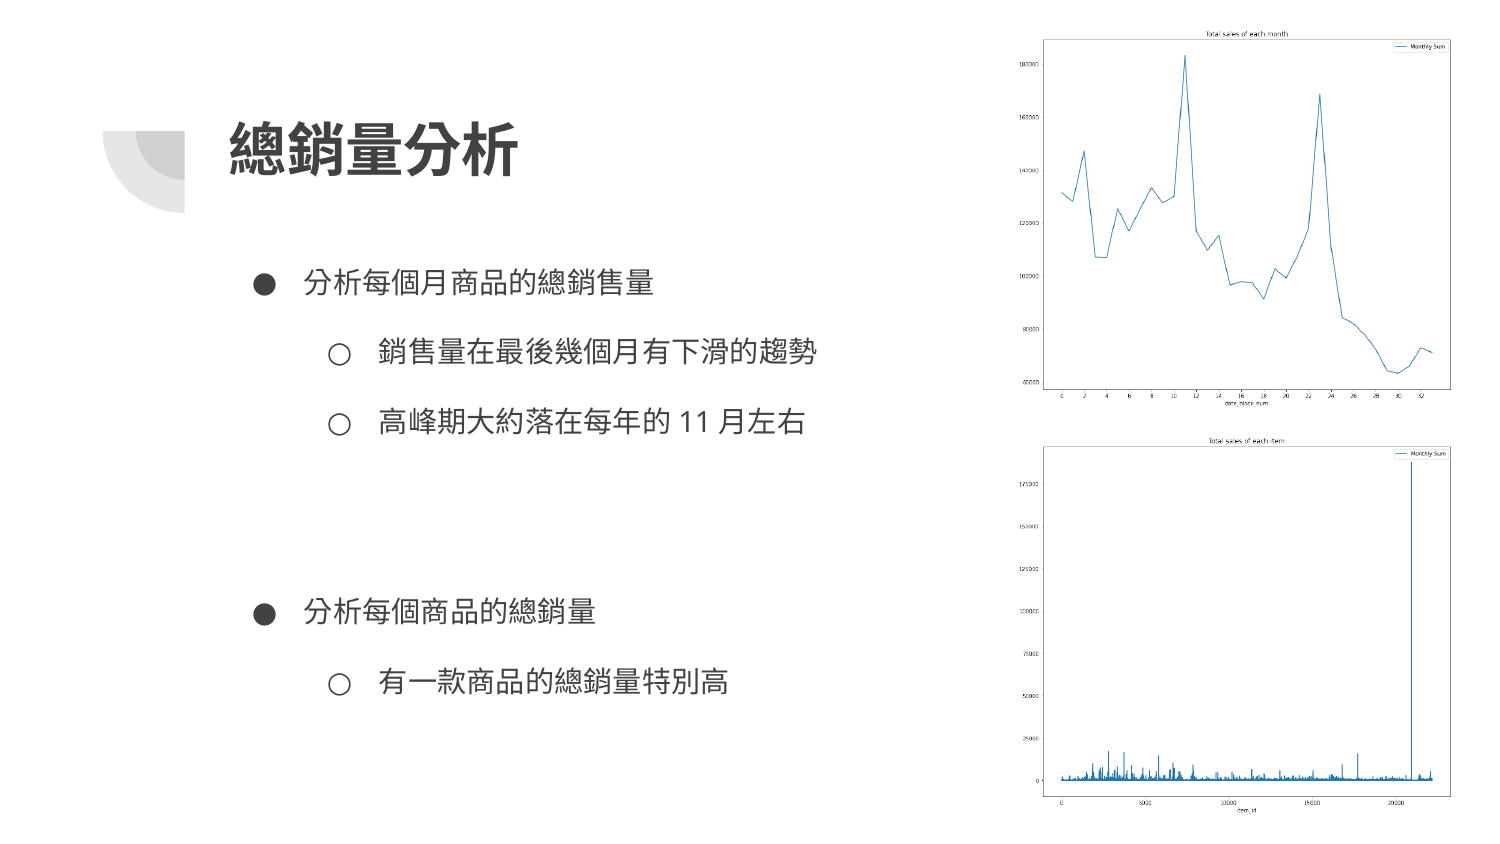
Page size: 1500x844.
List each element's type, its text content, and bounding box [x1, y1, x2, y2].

picture [1014, 26, 1479, 410]
list 分析每個月商品的總銷售量 銷售量在最後幾個月有下滑的趨勢 高峰期大約落在每年的11月左右 分析每個商品的總銷量 有一款商品的總銷量特別高 [213, 213, 1368, 719]
picture [1005, 434, 1454, 817]
title 總銷量分析 [213, 98, 1009, 213]
